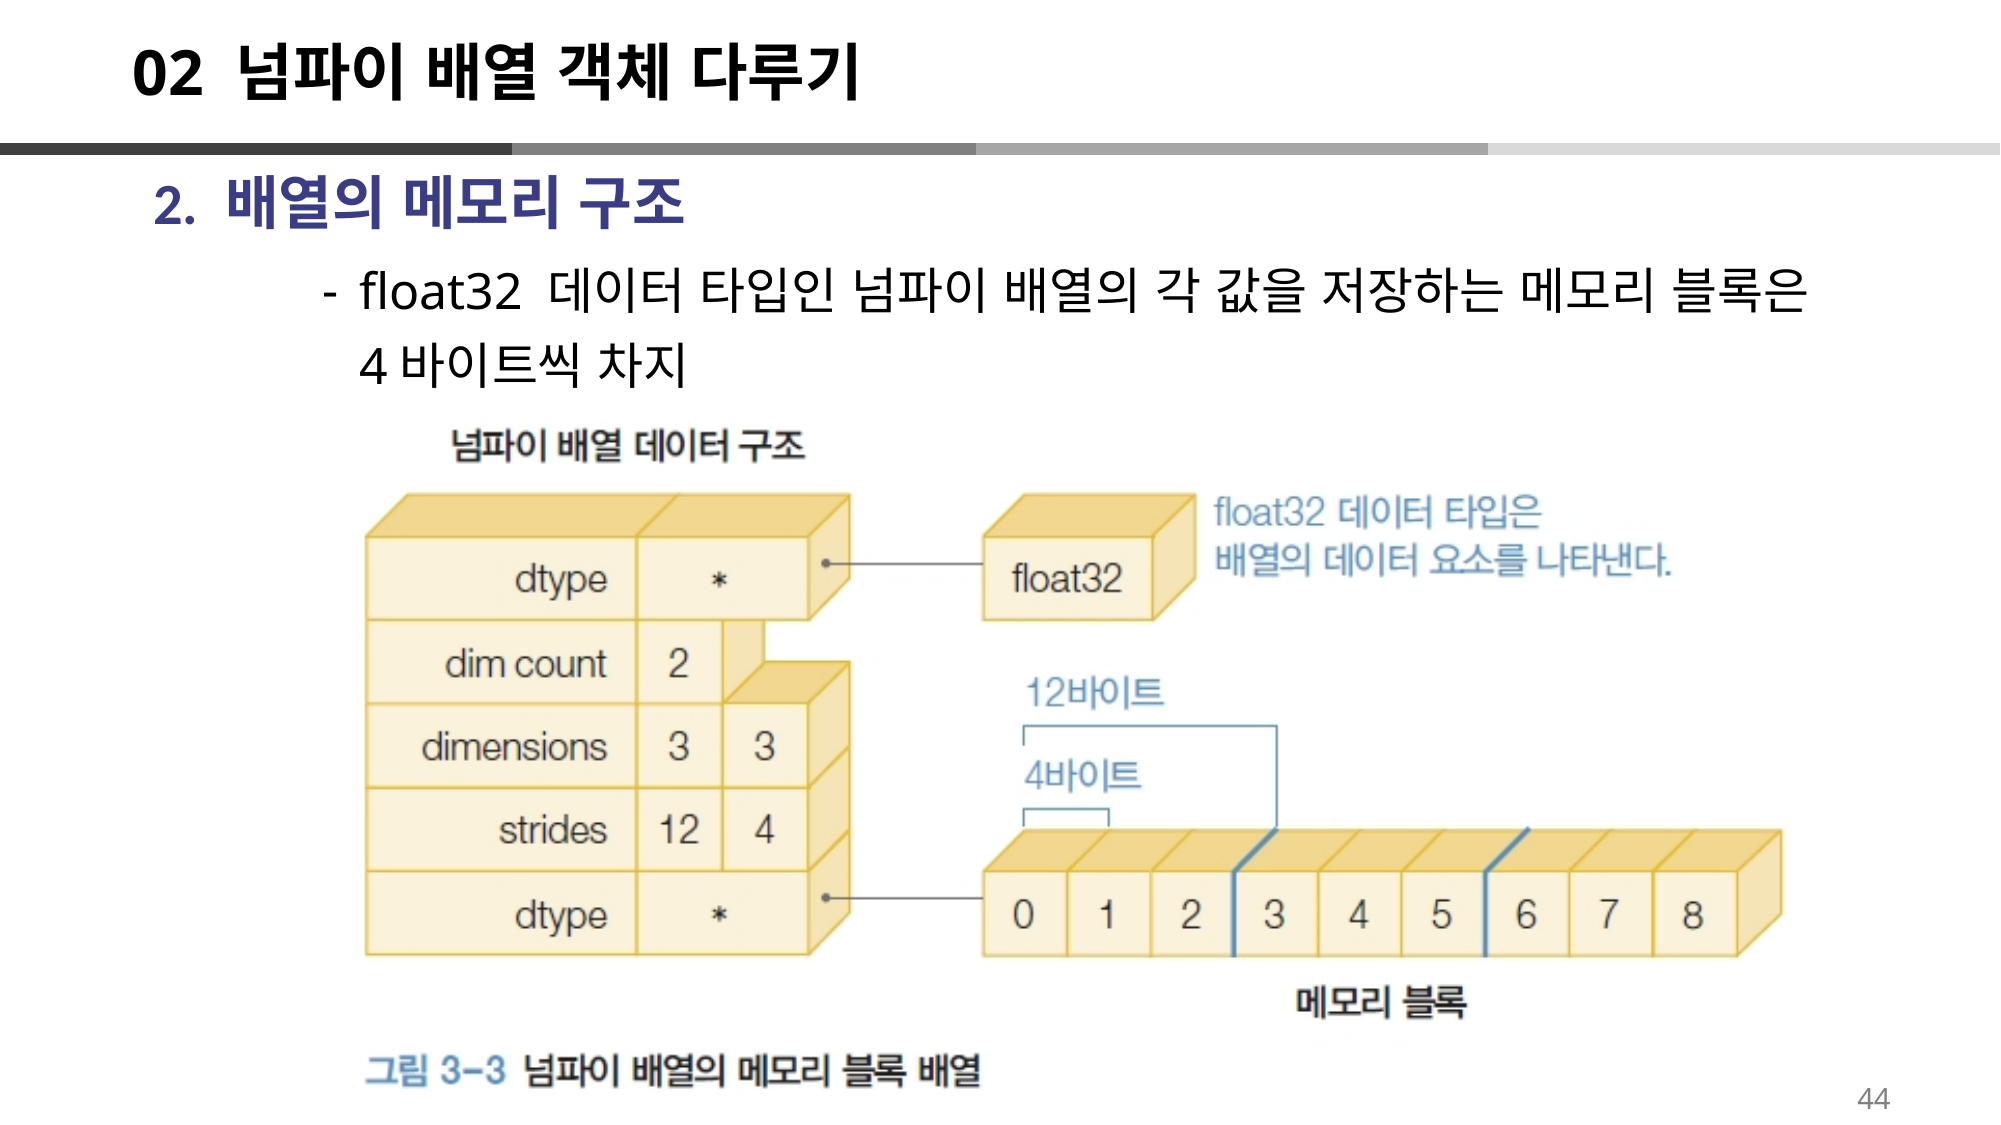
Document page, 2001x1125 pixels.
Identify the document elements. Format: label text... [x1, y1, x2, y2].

picture [353, 416, 1795, 1093]
list 2. 배열의 메모리 구조 float32 데이터 타입인 넘파이 배열의 각 값을 저장하는 메모리 블록은 4바이트씩 차지 [82, 141, 1878, 1117]
title 02 넘파이 배열 객체 다루기 [117, 30, 1615, 121]
